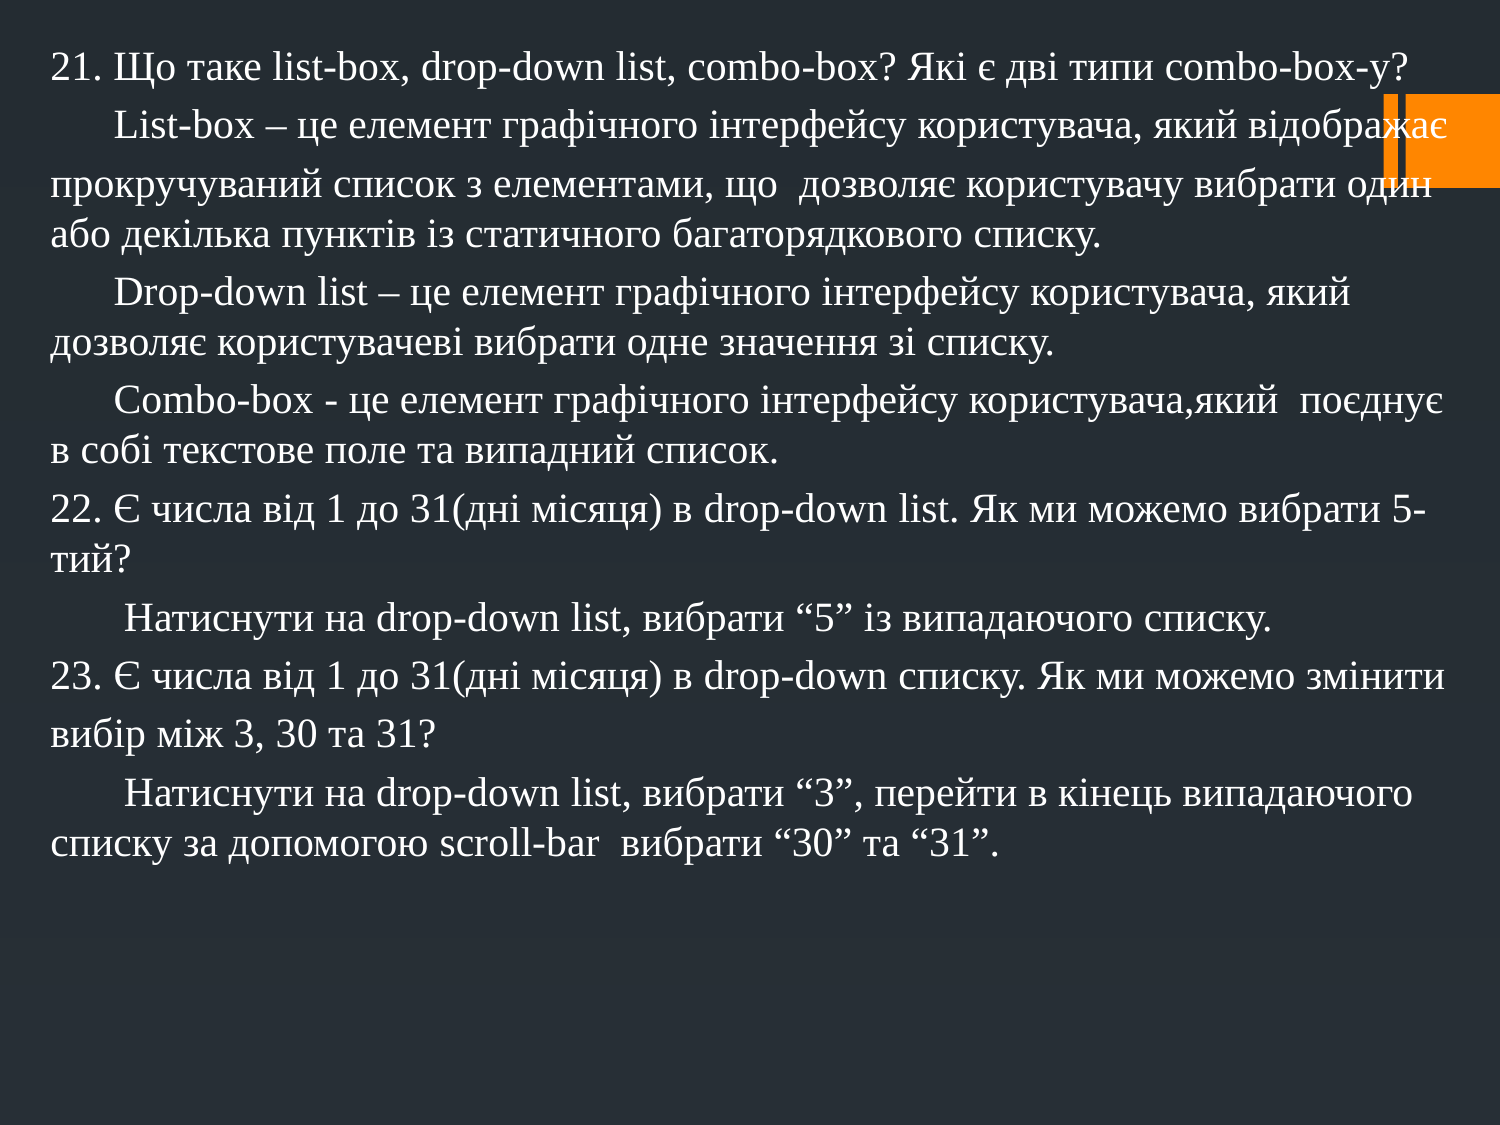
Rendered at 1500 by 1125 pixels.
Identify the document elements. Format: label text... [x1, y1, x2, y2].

list 21. Що таке list-box, drop-down list, combo-box? Які є дві типи combo-box-y? List-box – це елемент графічного інтерфейсу користувача, який відображає прокручуваний список з елементами, що дозволяє користувачу вибрати один або декілька пунктів із статичного багаторядкового списку. Drop-down list – це елемент графічного інтерфейсу користувача, який дозволяє користувачеві вибрати одне значення зі списку. Сombo-box - це елемент графічного інтерфейсу користувача,який поєднує в собі текстове поле та випадний список. 22. Є числа від 1 до 31(дні місяця) в drop-down list. Як ми можемо вибрати 5-тий? Натиснути на drop-down list, вибрати “5” із випадаючого списку. 23. Є числа від 1 до 31(дні місяця) в drop-down списку. Як ми можемо змінити вибір між 3, 30 та 31? Натиснути на drop-down list, вибрати “3”, перейти в кінець випадаючого списку за допомогою scroll-bar вибрати “30” та “31”. [29, 30, 1471, 1083]
